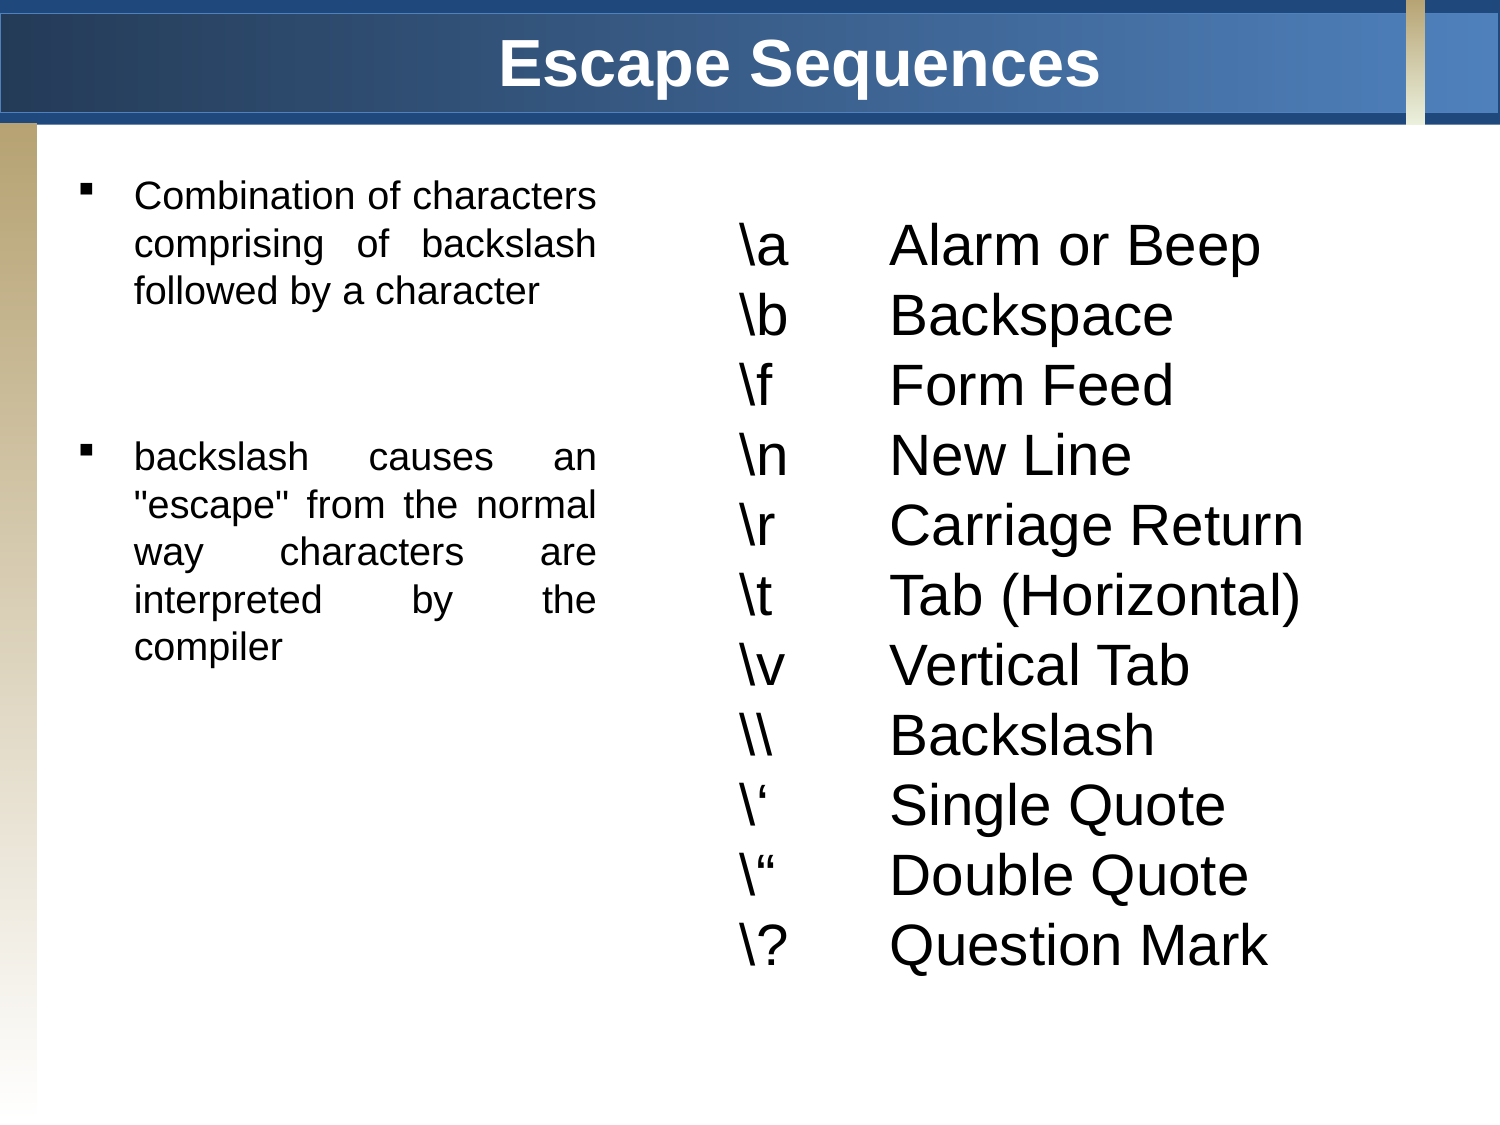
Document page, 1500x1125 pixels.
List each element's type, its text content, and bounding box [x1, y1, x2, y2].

list Combination of characters comprising of backslash followed by a character backslash causes an "escape" from the normal way characters are interpreted by the compiler [62, 162, 613, 987]
text_box \a Alarm or Beep \b Backspace \f Form Feed \n New Line \r Carriage Return \t Tab (Horizontal) \v Vertical Tab \\ Backslash \‘ Single Quote \“ Double Quote \? Question Mark [724, 200, 1413, 985]
title Escape Sequences [237, 12, 1363, 100]
